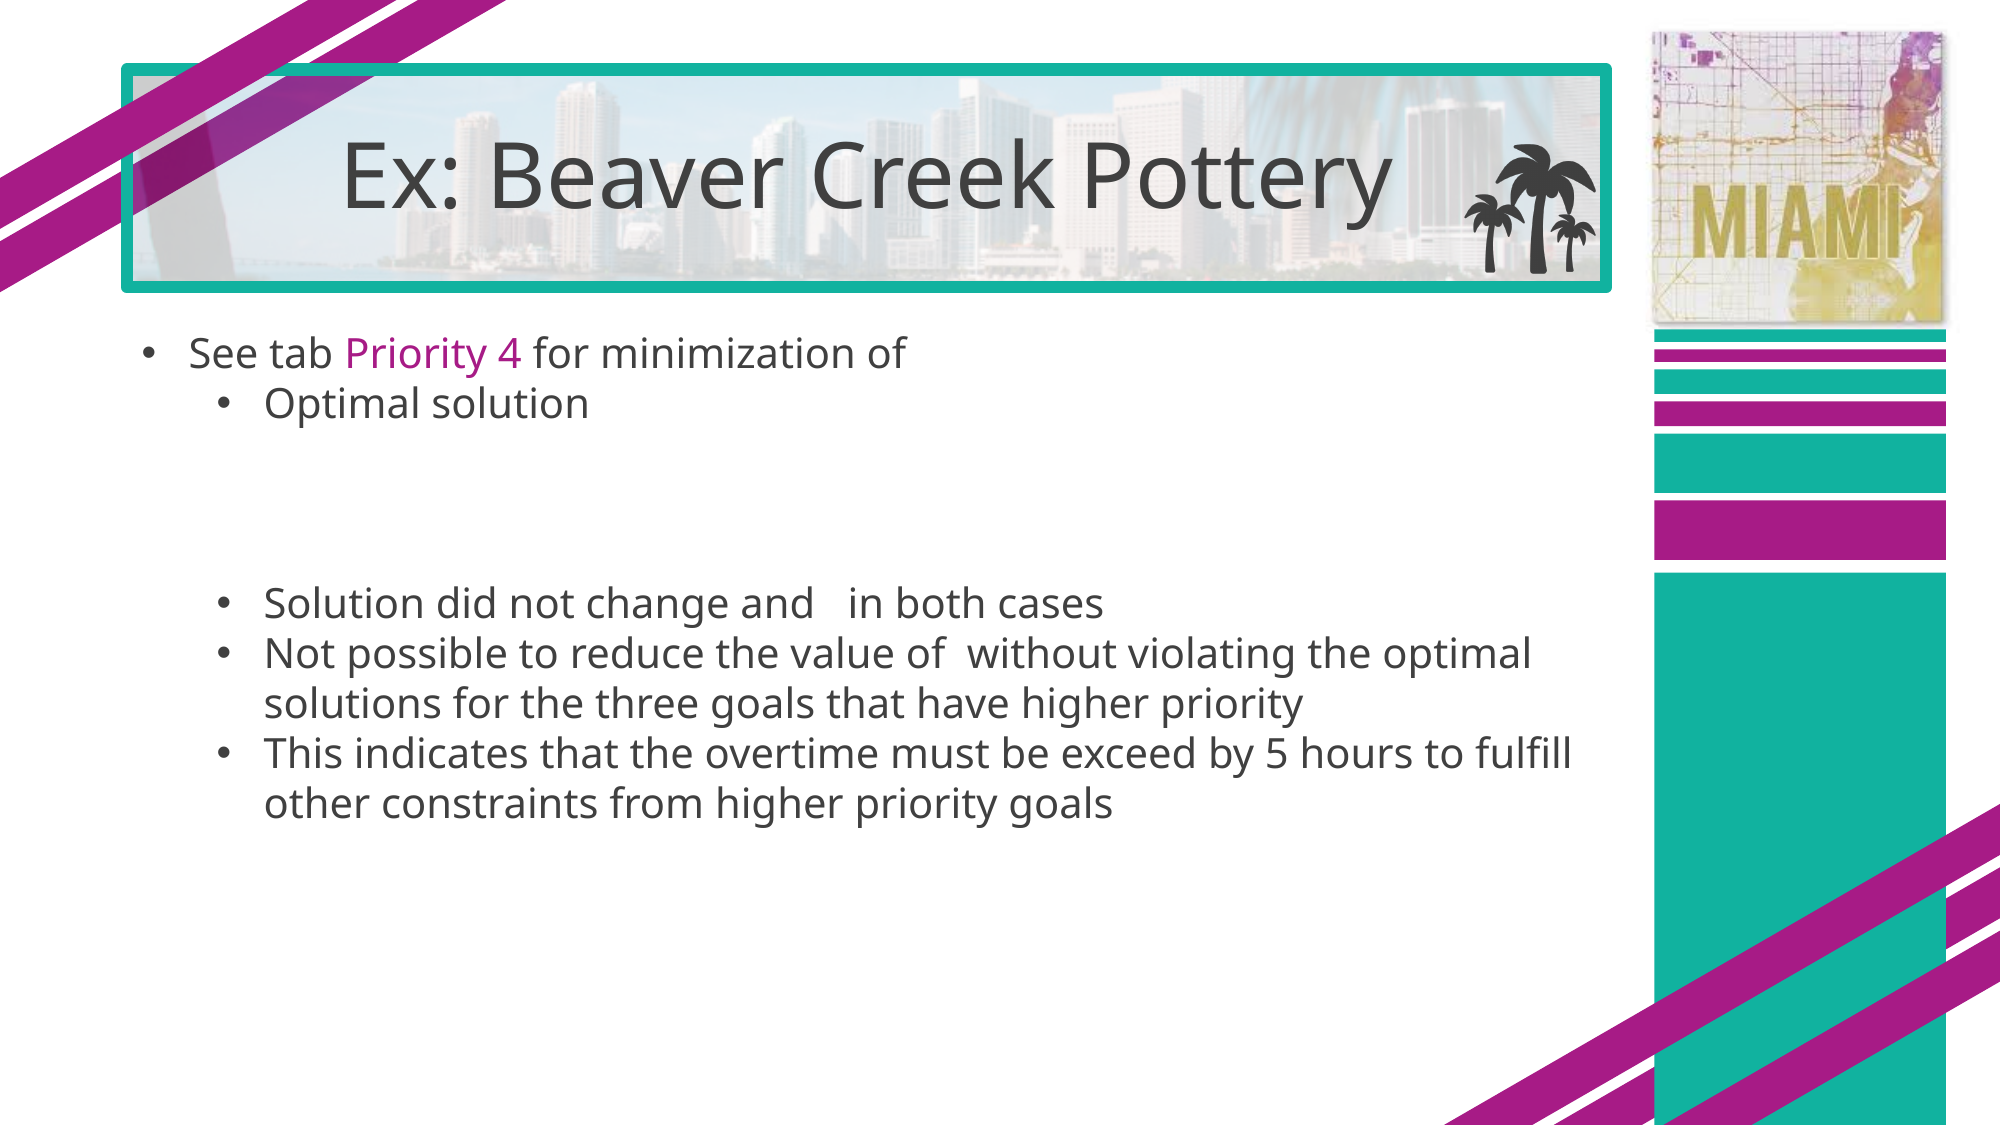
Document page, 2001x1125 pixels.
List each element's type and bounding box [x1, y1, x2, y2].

text_box [1653, 433, 1947, 494]
text_box [0, 104, 126, 231]
text_box [0, 167, 126, 294]
text_box [1653, 368, 1947, 395]
text_box [296, 0, 509, 69]
text_box [1653, 888, 1947, 1125]
text_box [1653, 499, 1947, 561]
text_box [1653, 572, 1947, 1002]
text_box [1947, 866, 2000, 951]
text_box [1441, 802, 2000, 1125]
list [1621, 7, 1974, 360]
picture [126, 72, 1621, 288]
text_box [1661, 929, 2000, 1125]
text_box [1653, 400, 1947, 427]
text_box [1551, 1066, 1653, 1125]
text_box [181, 0, 399, 72]
